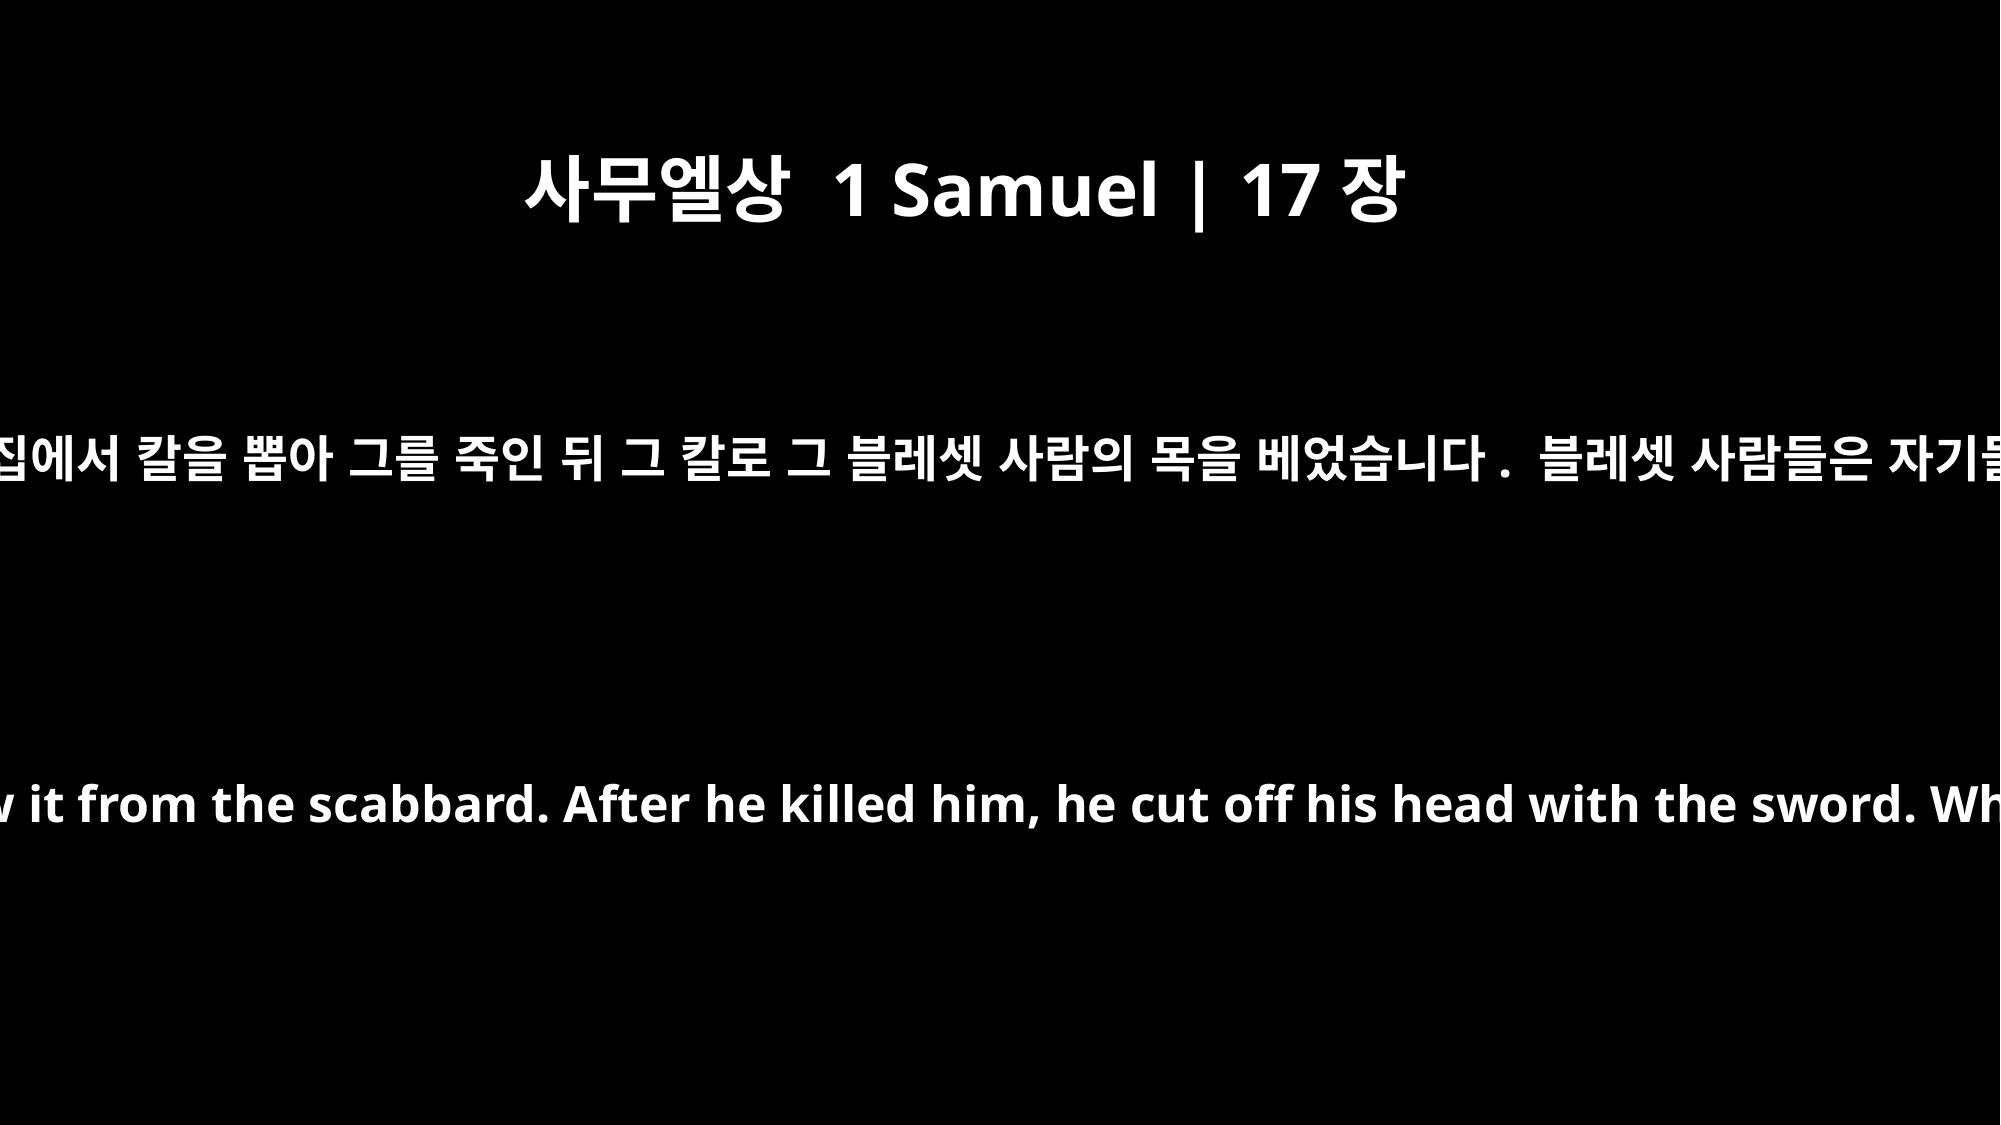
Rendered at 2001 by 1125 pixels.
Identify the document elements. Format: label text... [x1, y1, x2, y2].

text_box 사무엘상 1 Samuel | 17장 [509, 136, 1423, 239]
text_box David ran and stood over him. He took hold of the Philistine's sword and drew it from the scabbard. After he killed him, he cut off his head with the sword. When the Philistines saw that their hero was dead, they turned and ran. [0, 764, 2000, 840]
text_box 51 다윗이 달려가 그 블레셋 사람을 밟고 서서 그의 칼집에서 칼을 뽑아 그를 죽인 뒤 그 칼로 그 블레셋 사람의 목을 베었습니다. 블레셋 사람들은 자기들의 영웅이 죽은 것을 보고 모두 도망쳤습니다. [0, 359, 2000, 495]
